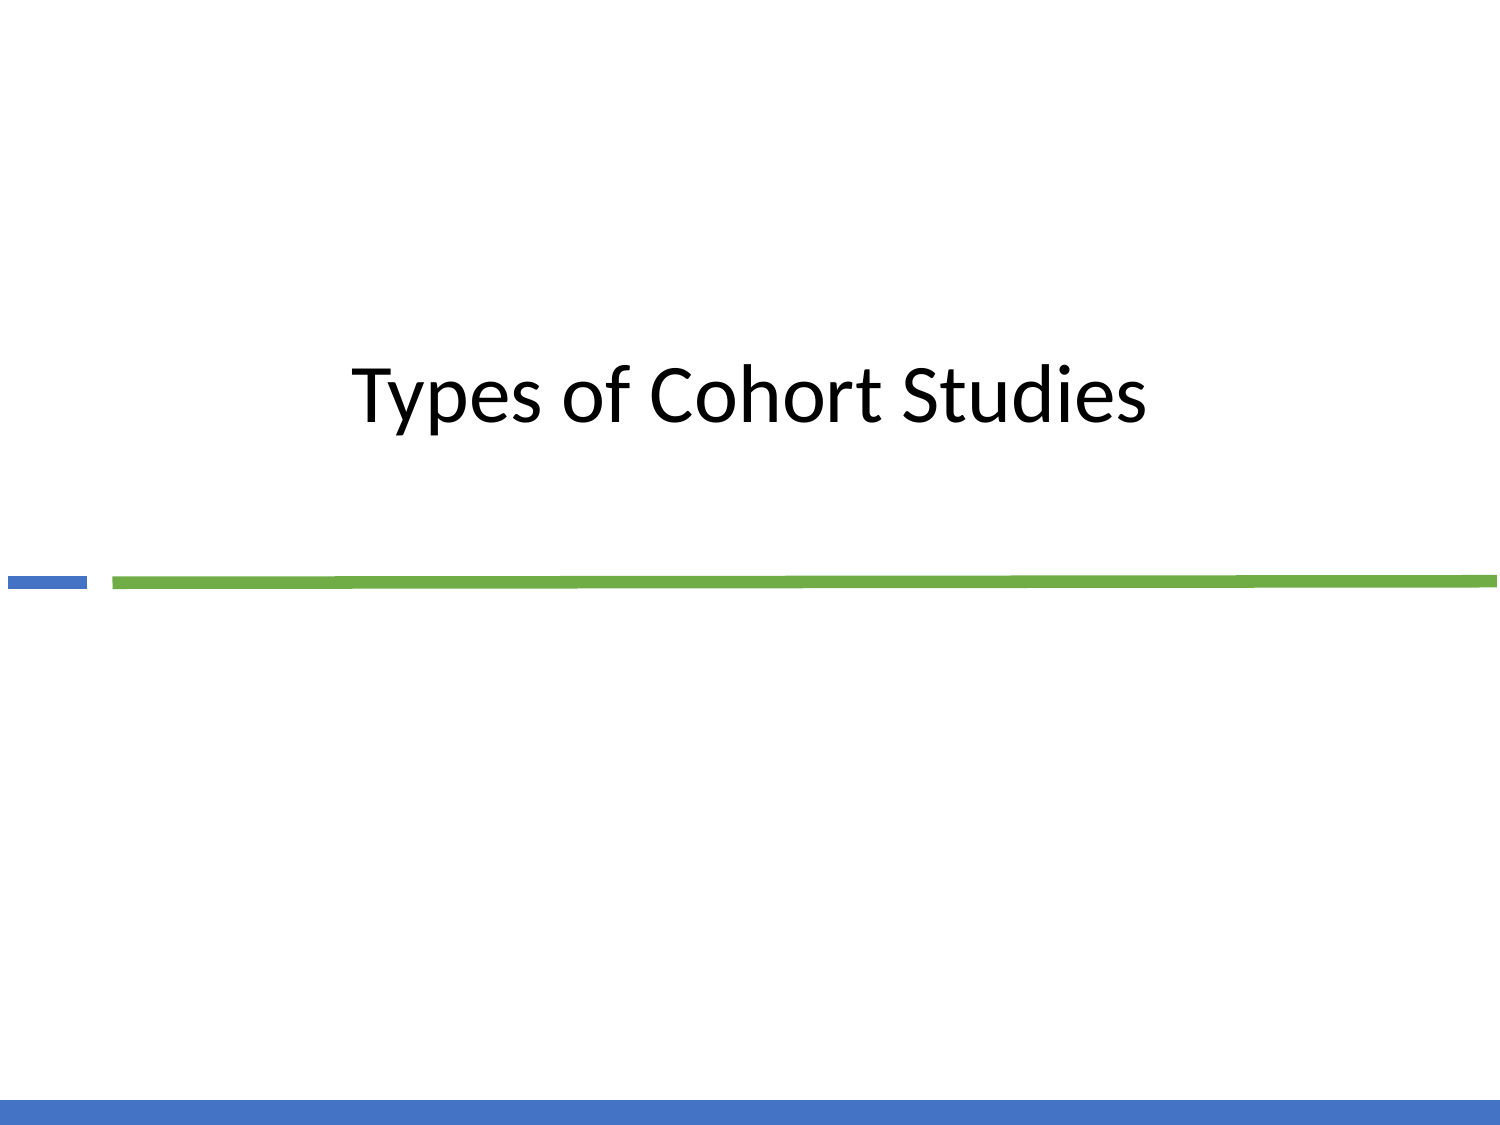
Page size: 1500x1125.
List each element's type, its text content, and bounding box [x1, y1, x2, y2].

title Types of Cohort Studies [124, 170, 1376, 621]
